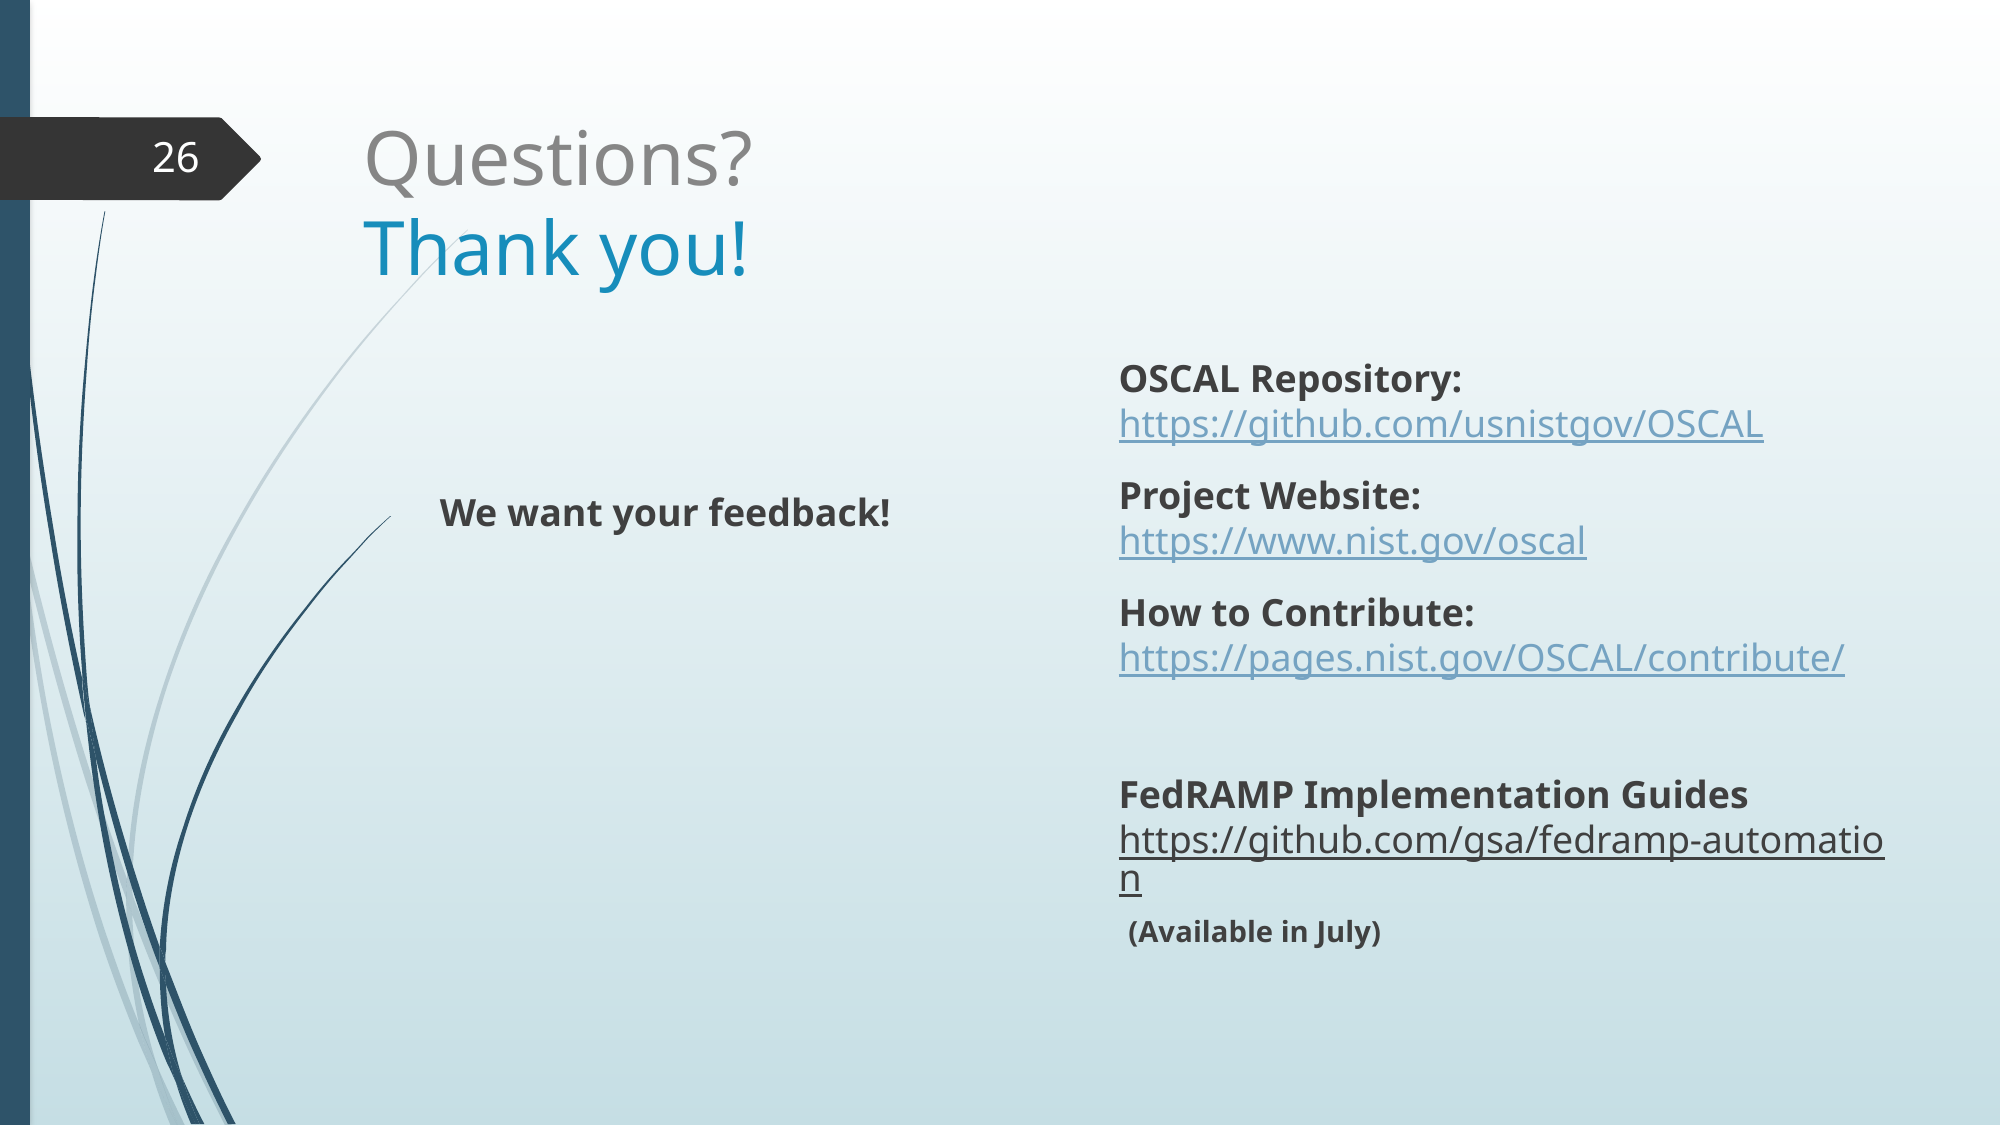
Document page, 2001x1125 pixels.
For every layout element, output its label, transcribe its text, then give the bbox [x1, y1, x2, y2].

title Questions? Thank you! [348, 102, 1888, 313]
list We want your feedback! [424, 350, 1089, 970]
slide_number 26 [87, 129, 216, 190]
list OSCAL Repository: https://github.com/usnistgov/OSCAL Project Website: https://www.nist.gov/oscal How to Contribute: https://pages.nist.gov/OSCAL/contribute/ FedRAMP Implementation Guides https://github.com/gsa/fedramp-automation (Available in July) [1103, 347, 1902, 1001]
